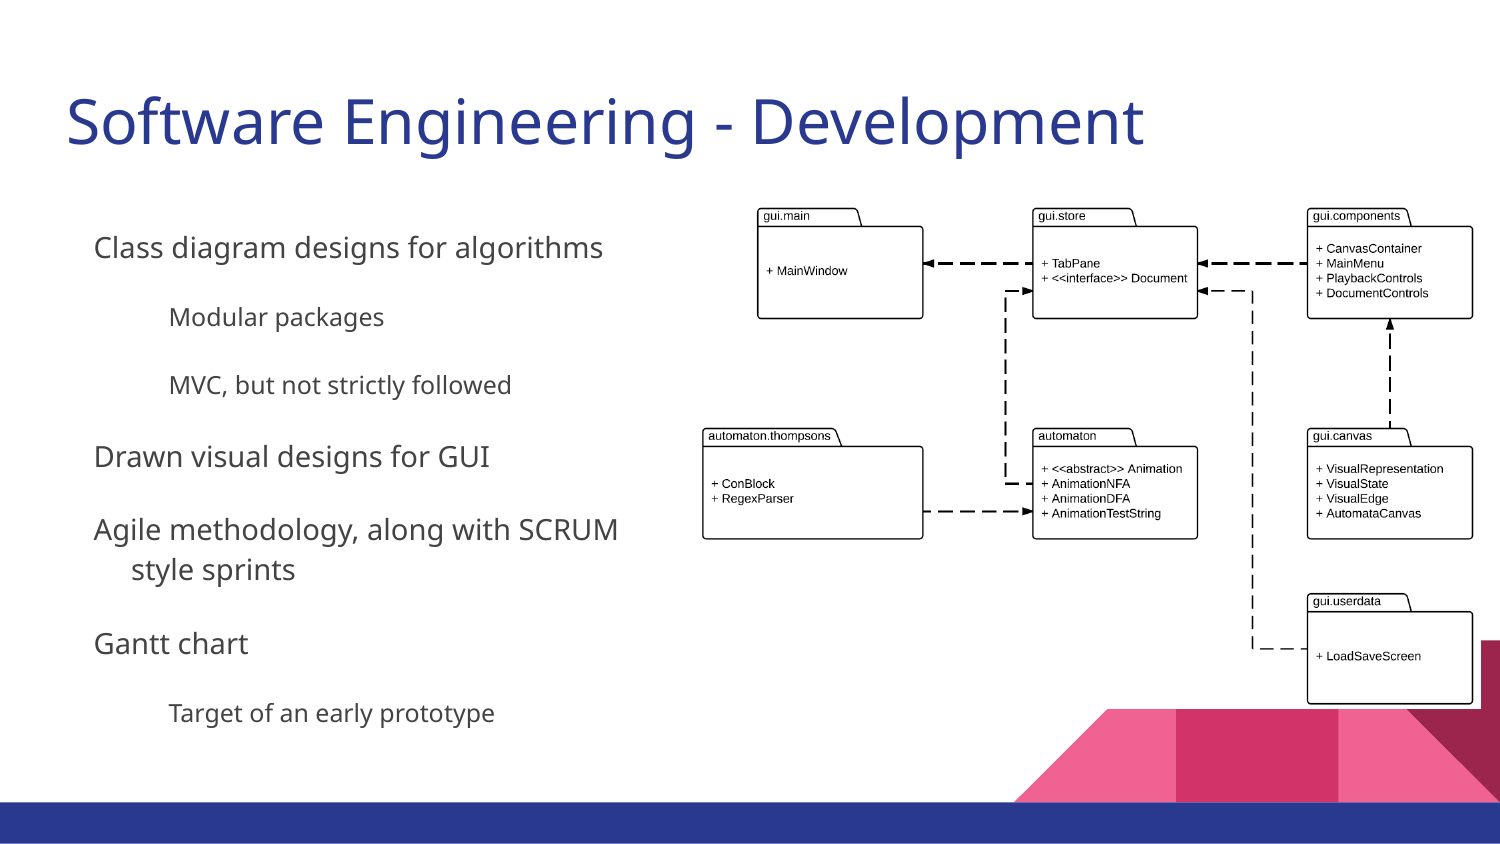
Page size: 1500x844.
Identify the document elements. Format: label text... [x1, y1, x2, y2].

list Class diagram designs for algorithms Modular packages MVC, but not strictly followed Drawn visual designs for GUI Agile methodology, along with SCRUM style sprints Gantt chart Target of an early prototype [41, 201, 698, 750]
title Software Engineering - Development [51, 67, 1449, 167]
picture [696, 201, 1481, 709]
